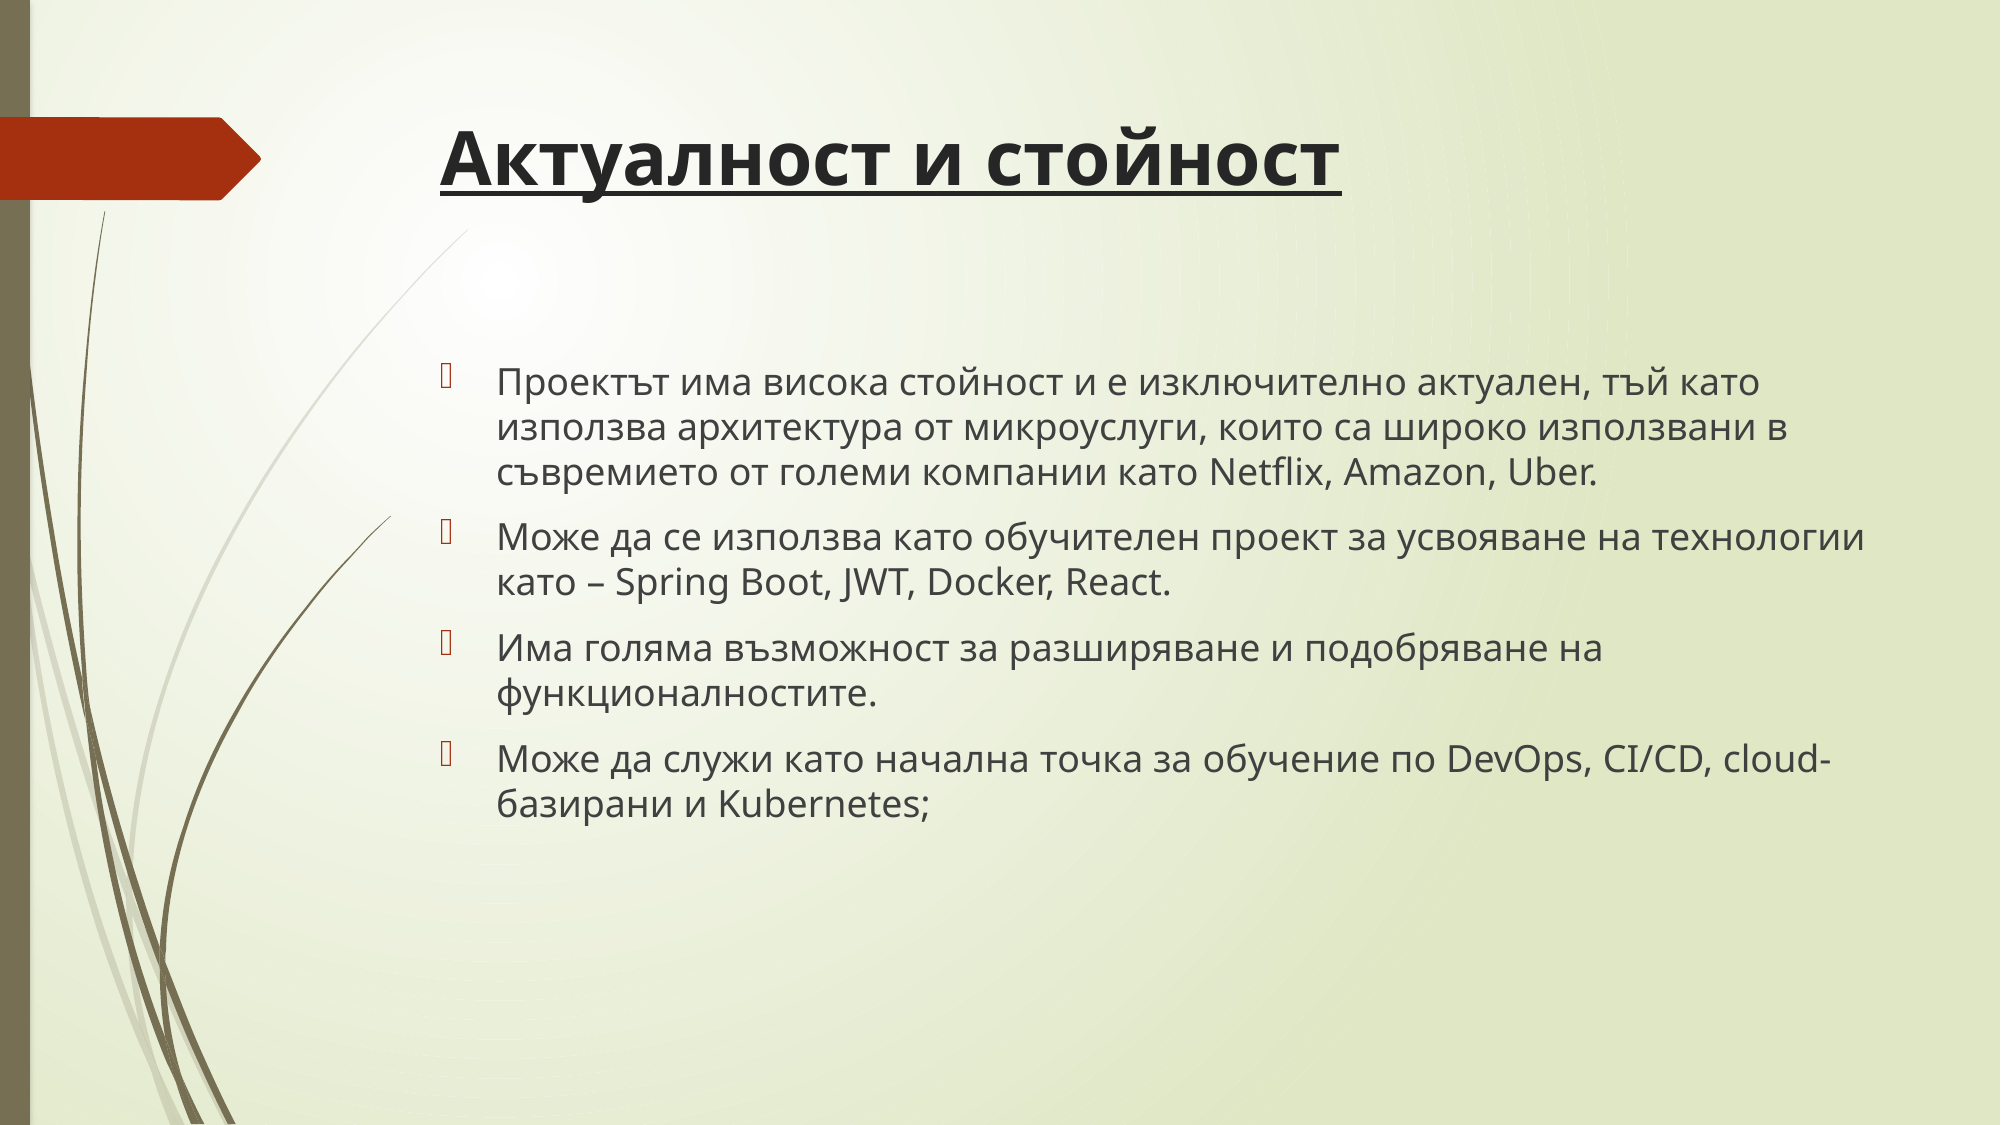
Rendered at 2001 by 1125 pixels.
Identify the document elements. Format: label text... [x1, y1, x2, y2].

title Актуалност и стойност [425, 102, 1888, 313]
list Проектът има висока стойност и е изключително актуален, тъй като използва архитектура от микроуслуги, които са широко използвани в съвремието от големи компании като Netflix, Amazon, Uber. Може да се използва като обучителен проект за усвояване на технологии като – Spring Boot, JWT, Docker, React. Има голяма възможност за разширяване и подобряване на функционалностите. Може да служи като начална точка за обучение по DevOps, CI/CD, cloud-базирани и Kubernetes; [424, 350, 1888, 970]
